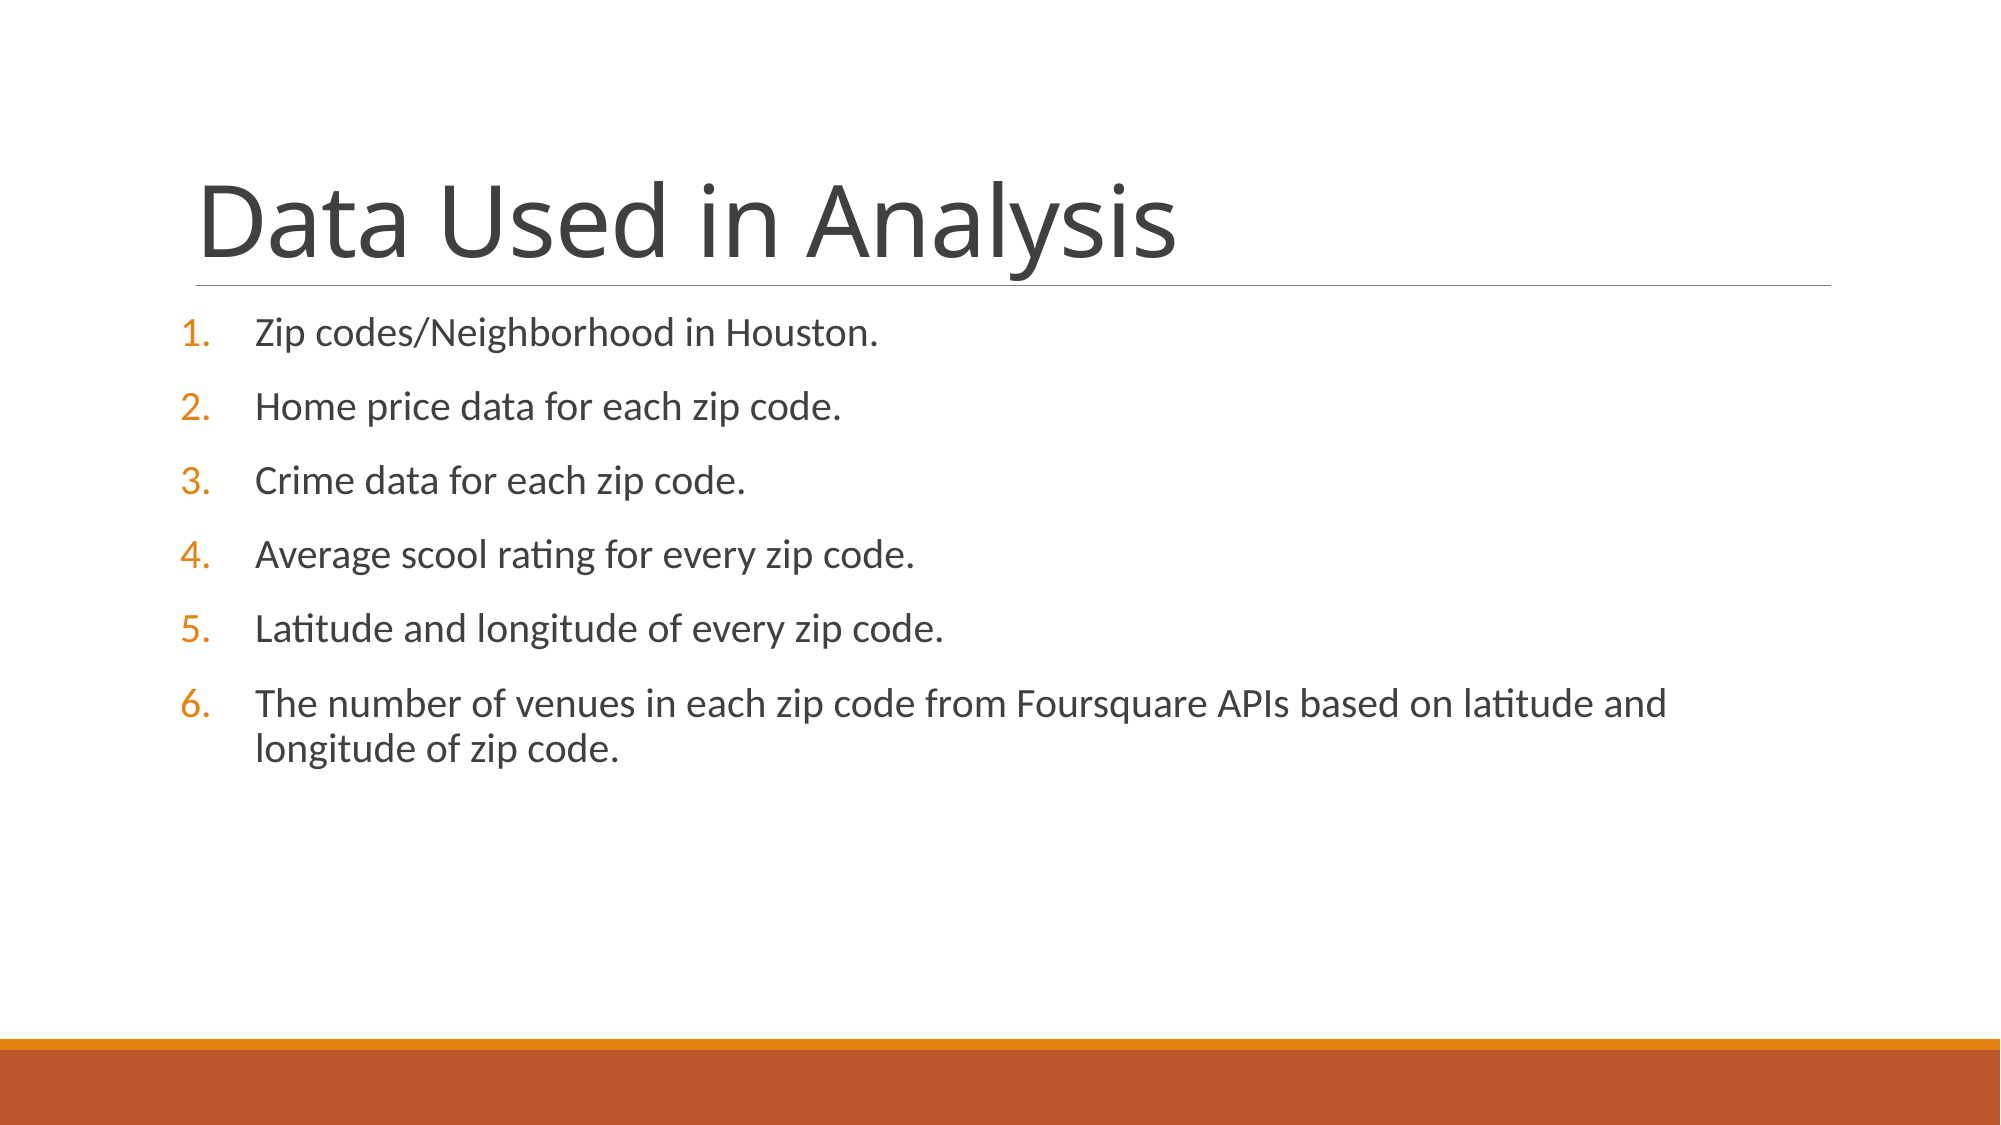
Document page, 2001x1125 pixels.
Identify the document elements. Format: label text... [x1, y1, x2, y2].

list Zip codes/Neighborhood in Houston. Home price data for each zip code. Crime data for each zip code. Average scool rating for every zip code. Latitude and longitude of every zip code. The number of venues in each zip code from Foursquare APIs based on latitude and longitude of zip code. [180, 302, 1830, 963]
title Data Used in Analysis [180, 47, 1830, 285]
